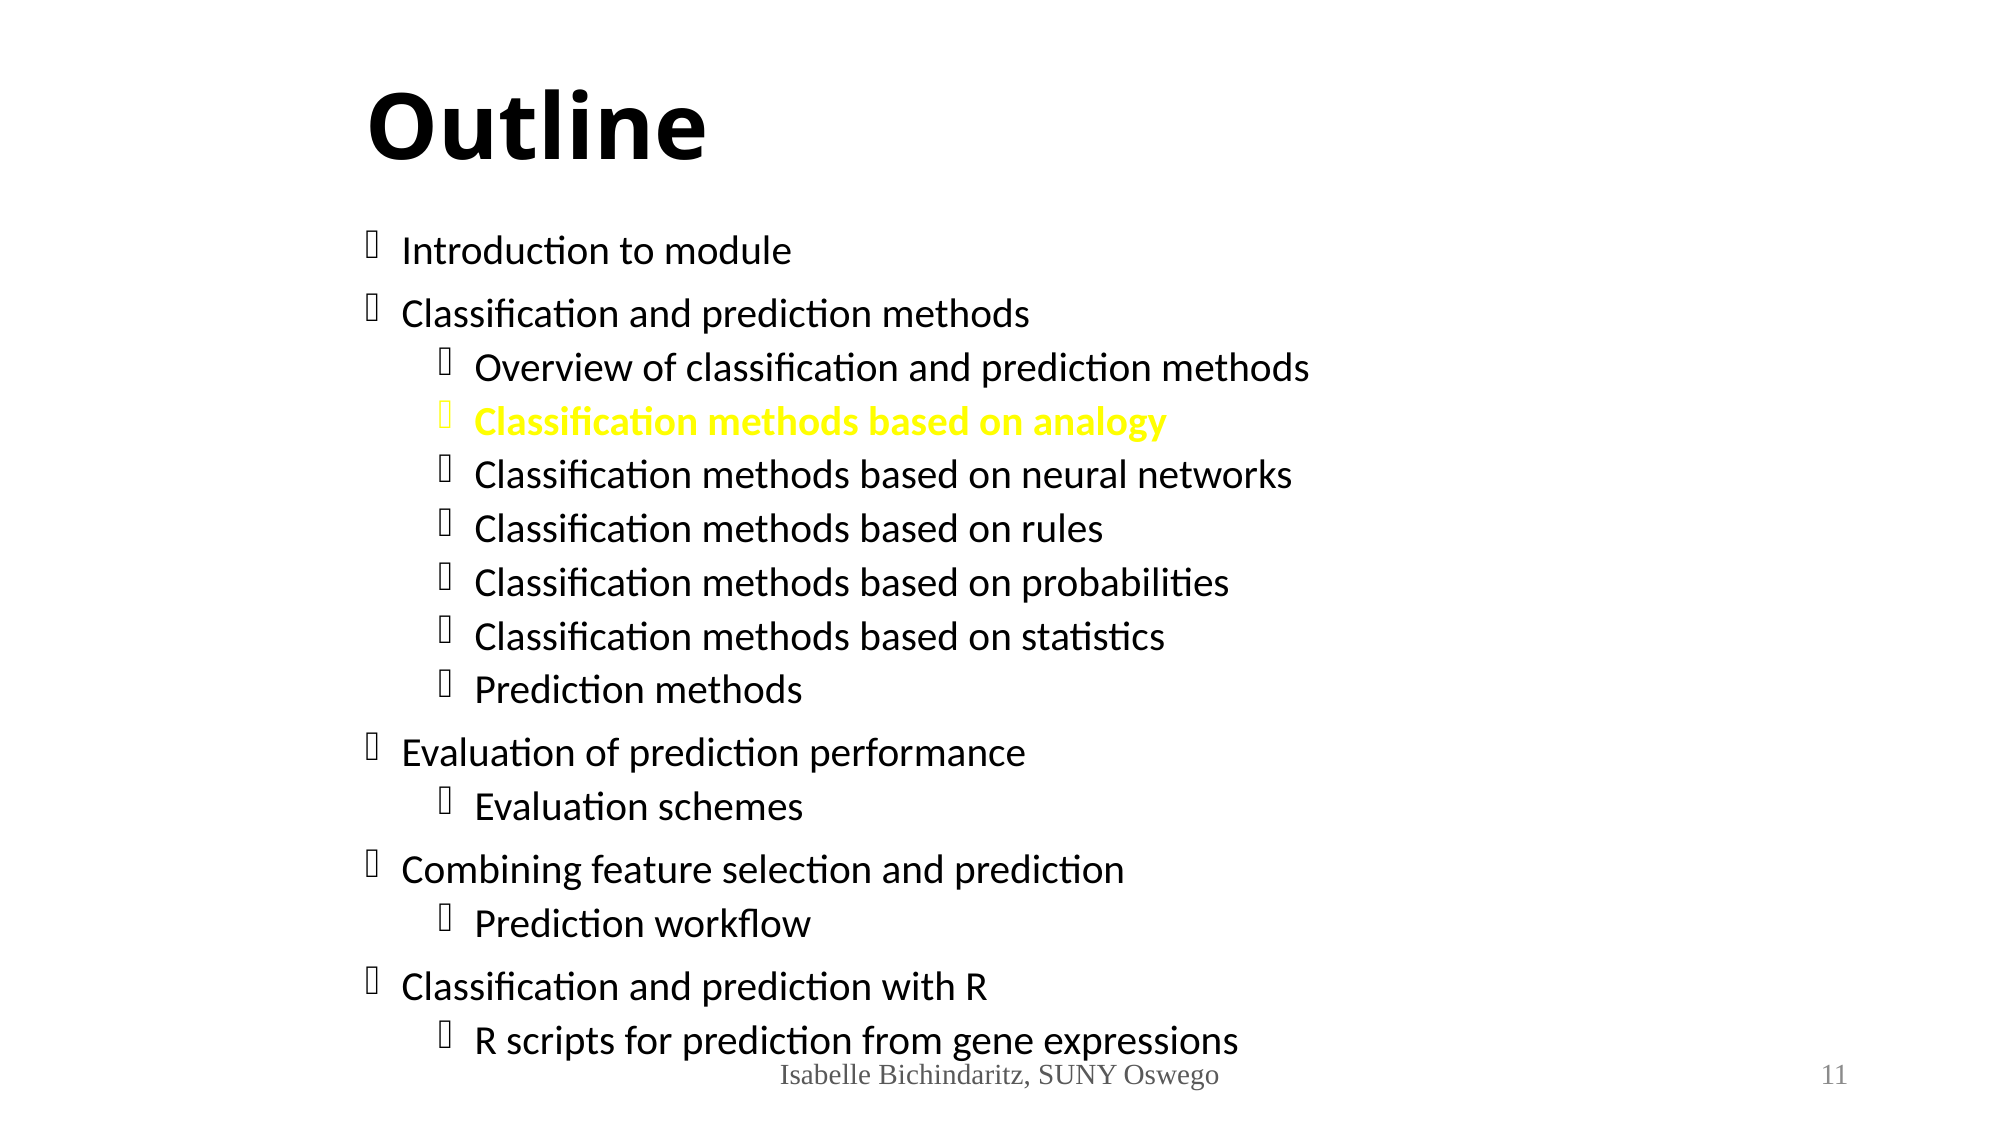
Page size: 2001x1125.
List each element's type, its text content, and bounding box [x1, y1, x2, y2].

list Introduction to module Classification and prediction methods Overview of classification and prediction methods Classification methods based on analogy Classification methods based on neural networks Classification methods based on rules Classification methods based on probabilities Classification methods based on statistics Prediction methods Evaluation of prediction performance Evaluation schemes Combining feature selection and prediction Prediction workflow Classification and prediction with R R scripts for prediction from gene expressions [350, 157, 1625, 1073]
title Outline [350, 0, 1625, 157]
footer Isabelle Bichindaritz, SUNY Oswego [662, 1073, 1338, 1103]
slide_number 11 [1413, 1042, 1864, 1103]
